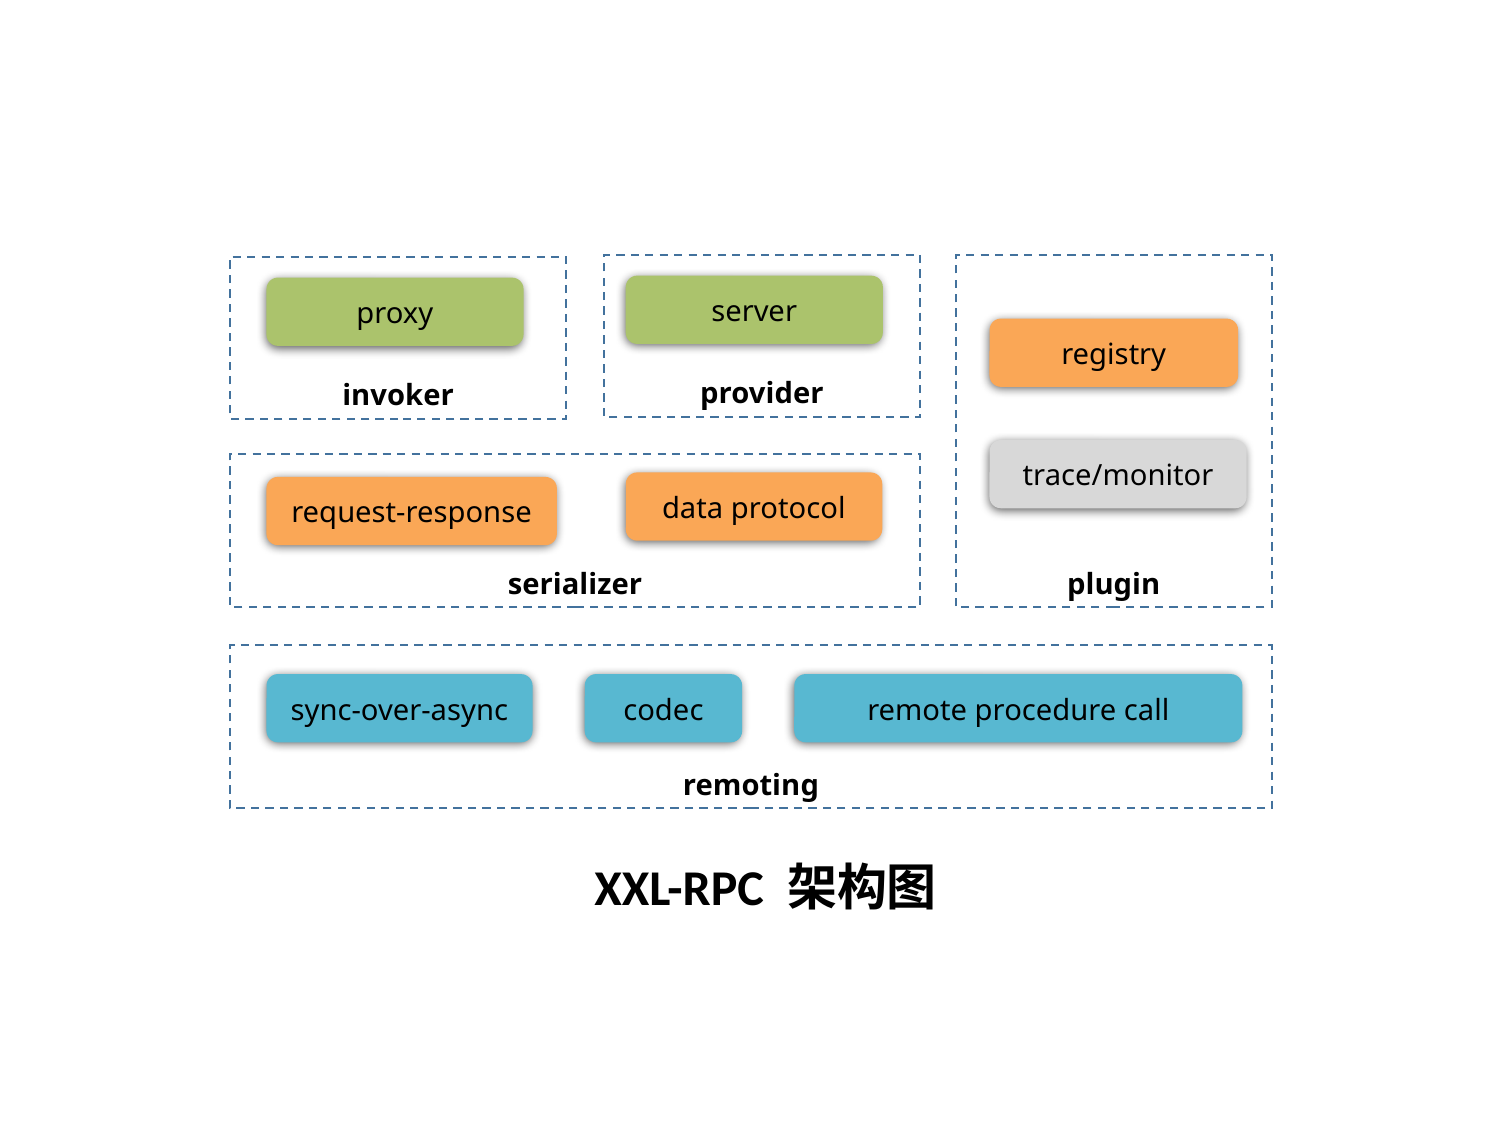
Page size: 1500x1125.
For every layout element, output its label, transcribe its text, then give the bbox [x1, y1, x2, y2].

text_box codec [584, 674, 743, 743]
text_box serializer [230, 453, 921, 608]
text_box XXL-RPC 架构图 [579, 847, 952, 923]
text_box remote procedure call [794, 674, 1243, 743]
text_box data protocol [625, 472, 883, 541]
text_box server [625, 275, 883, 344]
text_box proxy [266, 277, 524, 346]
text_box request-response [266, 476, 557, 546]
text_box provider [603, 254, 921, 418]
text_box plugin [955, 254, 1272, 608]
text_box remoting [230, 645, 1272, 809]
text_box invoker [230, 256, 567, 419]
